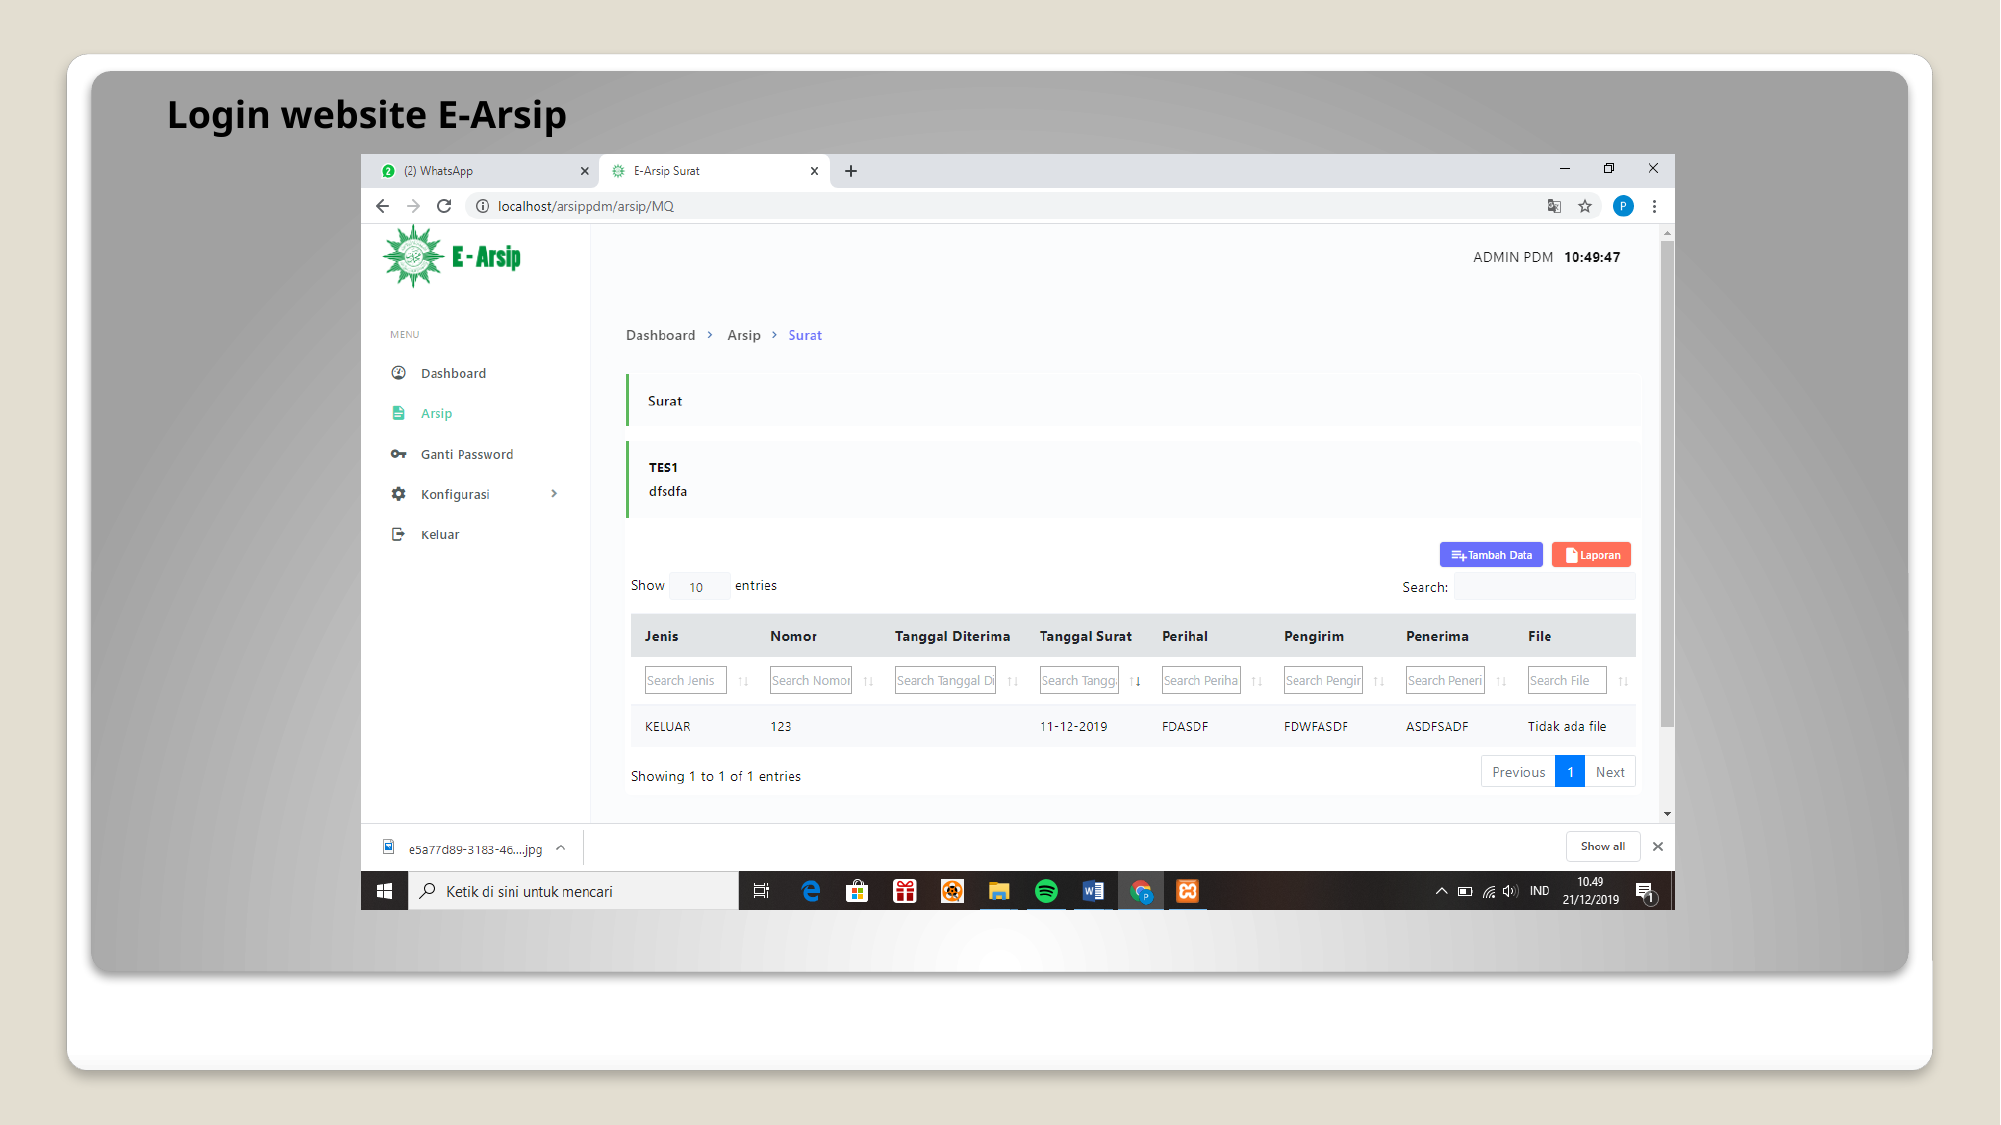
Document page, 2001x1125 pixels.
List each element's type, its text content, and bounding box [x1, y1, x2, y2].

text_box Login website E-Arsip [151, 84, 583, 144]
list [361, 154, 1676, 911]
